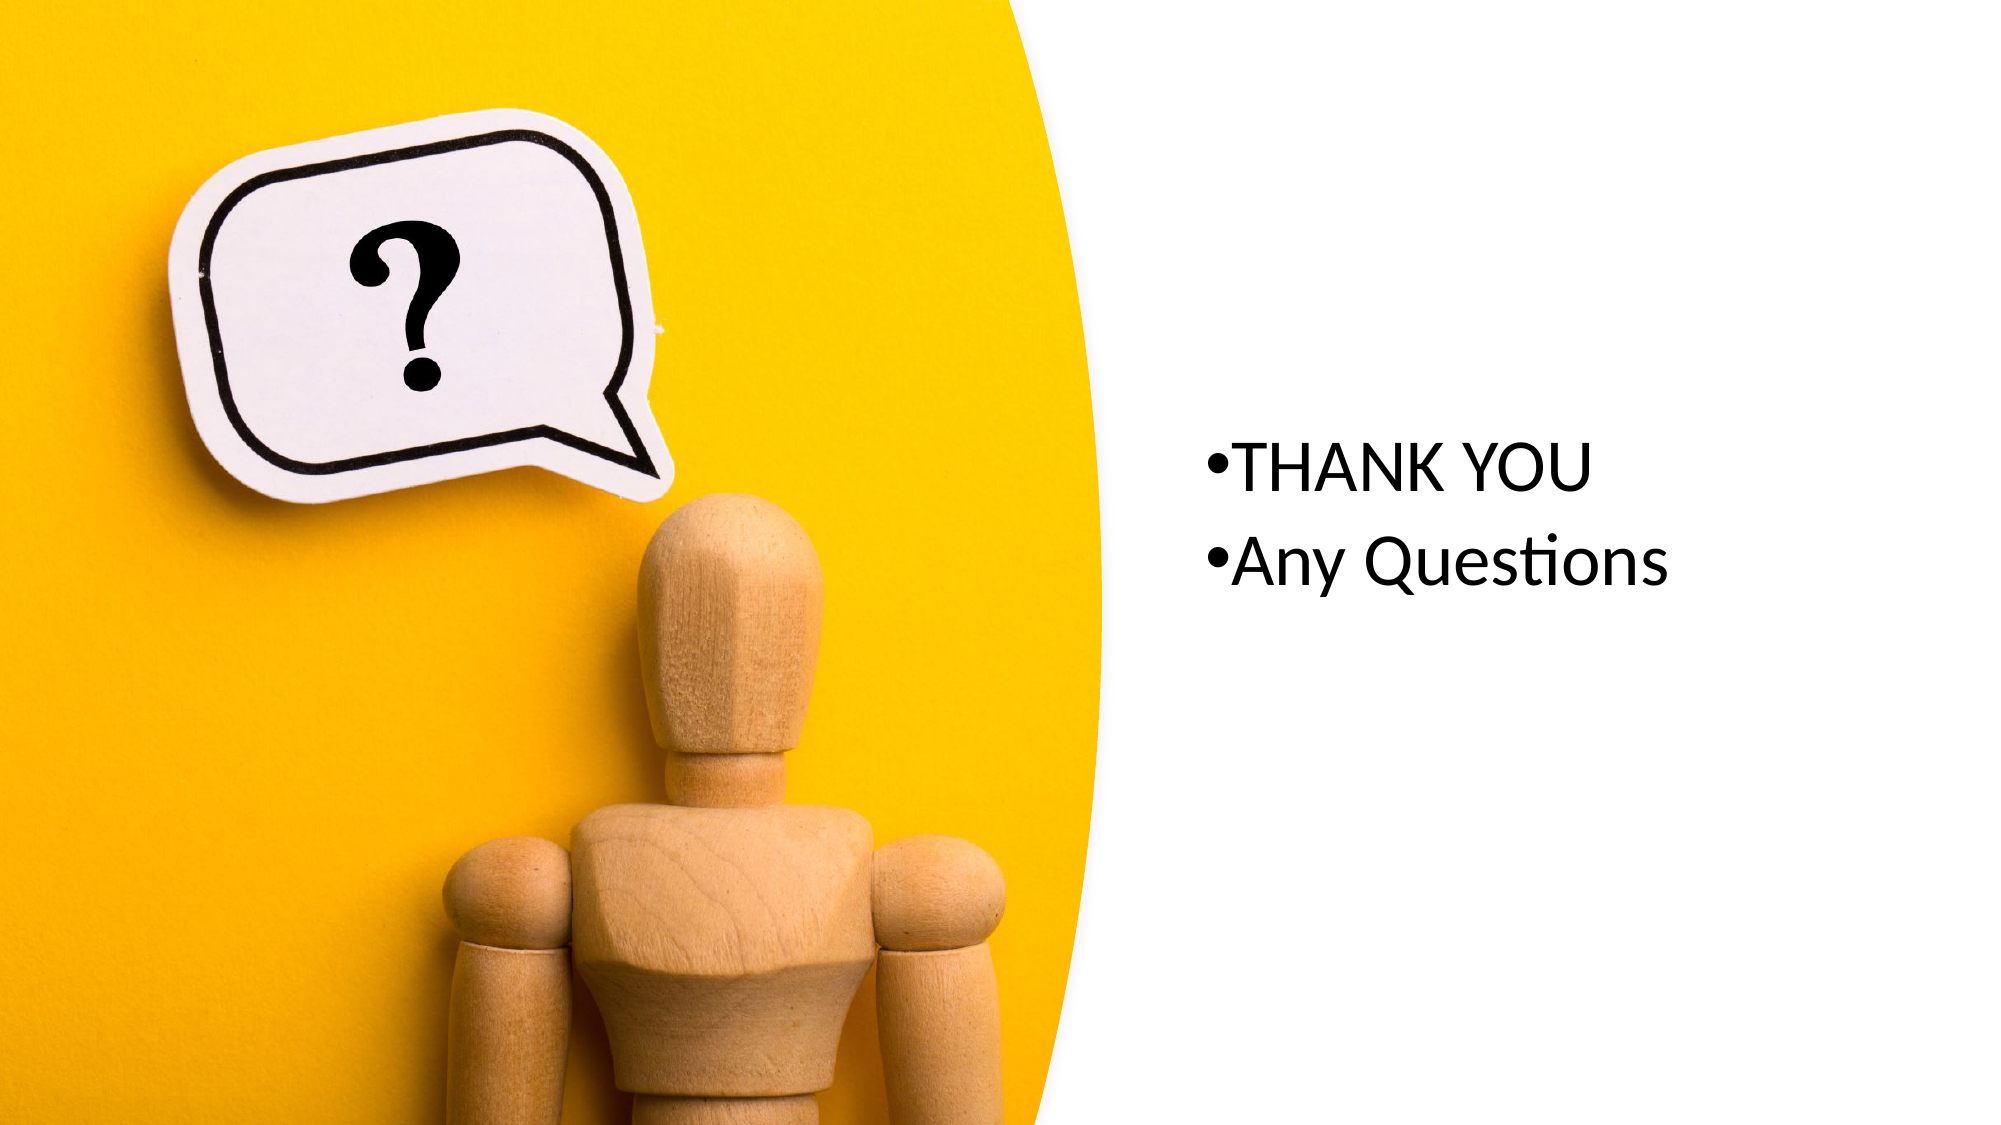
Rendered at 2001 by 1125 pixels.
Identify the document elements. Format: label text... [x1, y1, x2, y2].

picture [0, 0, 1102, 1125]
text_box THANK YOU Any Questions [1190, 419, 1898, 1030]
